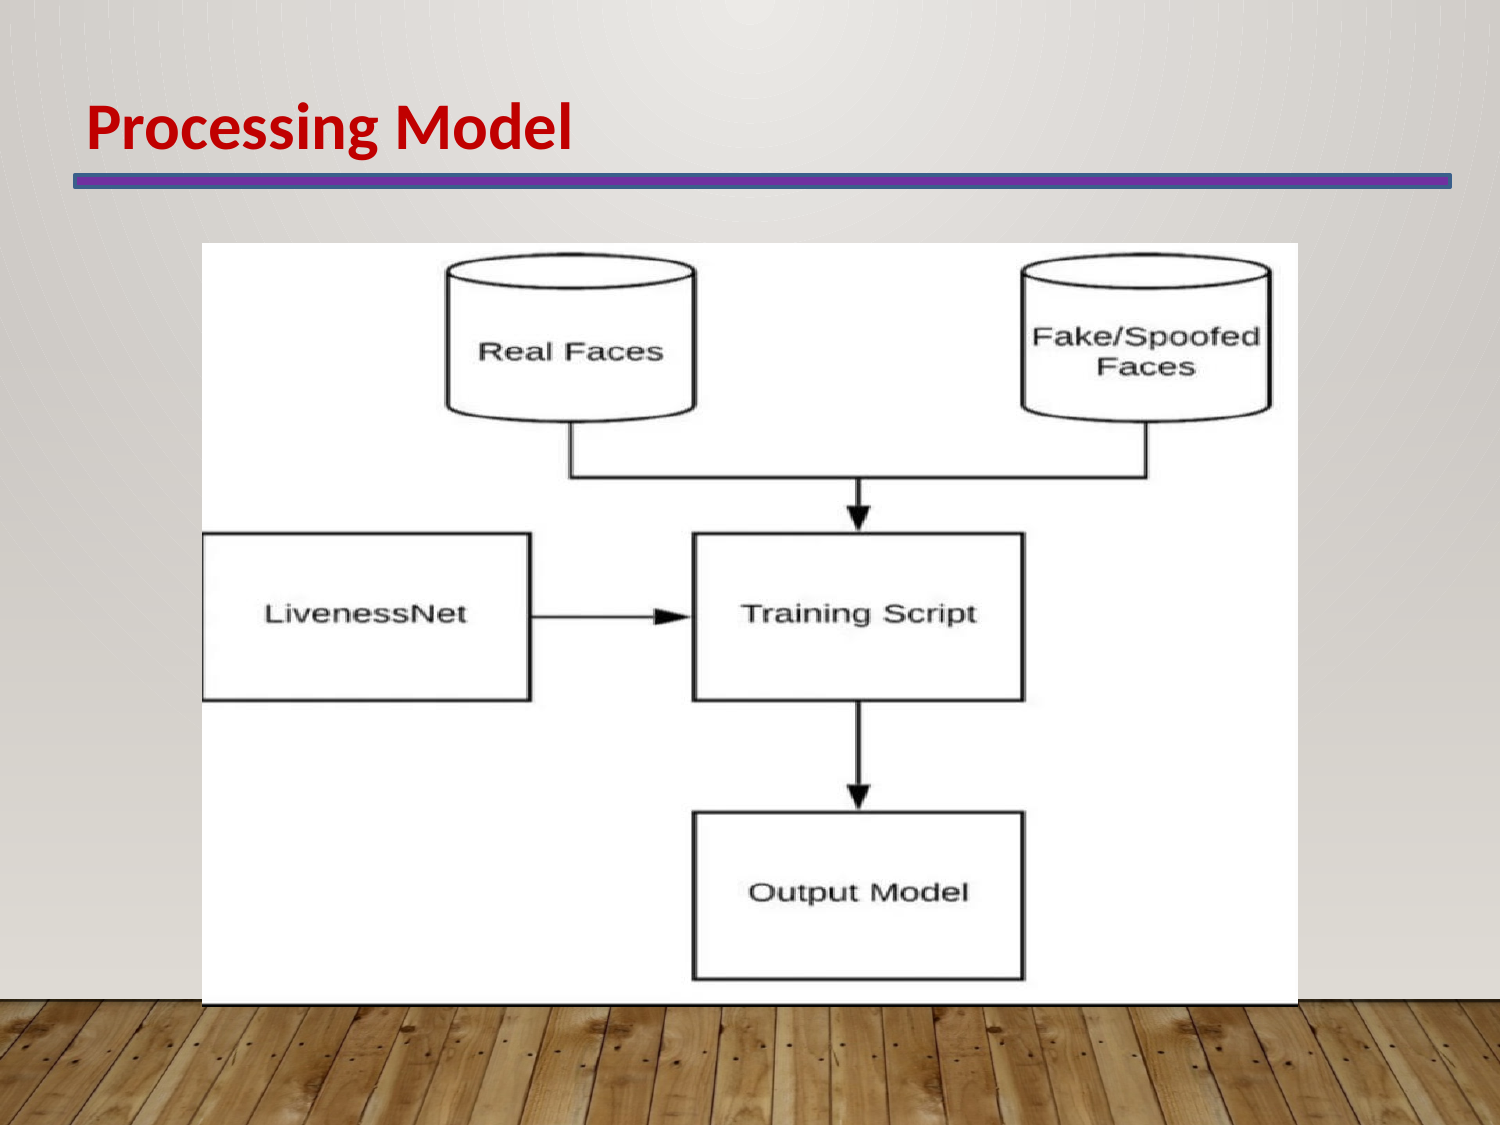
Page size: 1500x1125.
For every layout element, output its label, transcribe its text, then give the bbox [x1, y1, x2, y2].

text_box [75, 174, 1450, 188]
picture [0, 243, 1500, 1125]
text_box Processing Model [71, 75, 1442, 171]
